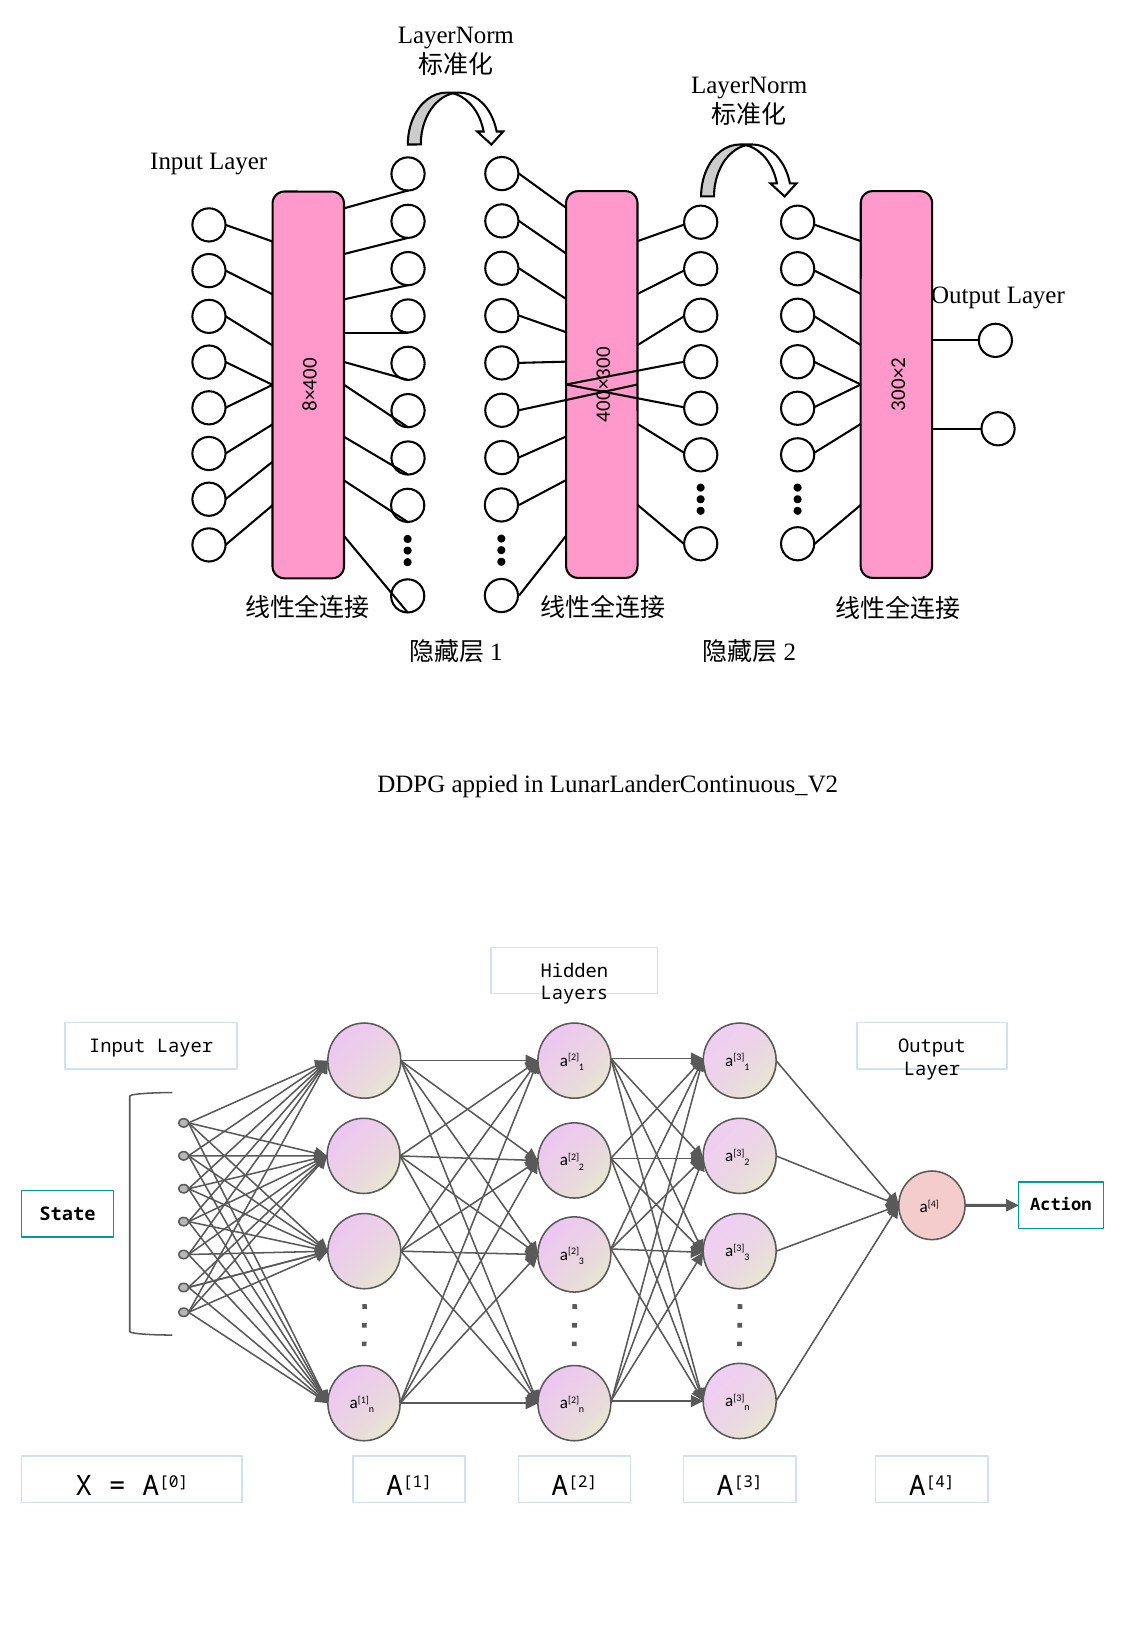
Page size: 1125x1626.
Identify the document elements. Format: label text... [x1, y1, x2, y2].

text_box [484, 345, 520, 381]
text_box [483, 577, 519, 614]
text_box a[3]1 [703, 1023, 777, 1099]
text_box [328, 1213, 400, 1289]
text_box Action [1018, 1182, 1104, 1229]
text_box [776, 1205, 899, 1252]
text_box [779, 204, 816, 240]
text_box a[2]3 [538, 1216, 610, 1293]
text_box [518, 384, 567, 411]
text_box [518, 315, 567, 333]
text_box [225, 316, 273, 346]
text_box Output Layer [856, 1022, 1007, 1069]
text_box 300×2 [859, 190, 934, 579]
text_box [404, 536, 411, 566]
text_box [191, 344, 227, 380]
text_box [191, 390, 227, 426]
text_box Input Layer [135, 137, 283, 183]
text_box [779, 526, 816, 562]
text_box [191, 207, 227, 243]
text_box [977, 322, 1014, 359]
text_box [225, 424, 273, 454]
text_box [637, 315, 685, 346]
text_box [129, 1092, 173, 1336]
text_box [484, 297, 520, 334]
text_box [390, 596, 406, 614]
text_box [637, 224, 685, 242]
text_box a[1]n [327, 1365, 401, 1441]
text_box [225, 505, 273, 545]
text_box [813, 361, 861, 384]
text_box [225, 384, 273, 408]
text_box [225, 224, 273, 242]
text_box A[4] [875, 1456, 988, 1503]
text_box [683, 390, 719, 426]
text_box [188, 1312, 328, 1404]
text_box a[2]1 [537, 1023, 611, 1099]
text_box [178, 1283, 188, 1292]
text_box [188, 1251, 328, 1312]
text_box a[4] [899, 1171, 965, 1240]
text_box X = A[0] [21, 1456, 243, 1503]
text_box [813, 270, 861, 294]
text_box [191, 435, 227, 472]
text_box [794, 484, 801, 514]
text_box [683, 437, 719, 473]
text_box [779, 344, 816, 380]
text_box a[3]n [703, 1363, 777, 1439]
text_box Hidden Layers [491, 947, 658, 994]
text_box [327, 1023, 401, 1099]
text_box [484, 392, 520, 428]
text_box A[2] [518, 1456, 631, 1503]
text_box [779, 297, 816, 333]
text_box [518, 220, 567, 254]
text_box LayerNorm 标准化 [383, 11, 530, 87]
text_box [343, 536, 391, 596]
text_box [683, 526, 719, 562]
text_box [188, 1060, 328, 1155]
text_box a[2]2 [538, 1122, 610, 1199]
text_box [498, 535, 505, 565]
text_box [188, 1155, 328, 1251]
text_box A[3] [683, 1456, 796, 1503]
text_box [776, 1252, 899, 1401]
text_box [400, 1160, 538, 1254]
text_box a[3]2 [704, 1118, 776, 1194]
text_box [328, 1118, 400, 1194]
text_box [390, 392, 426, 429]
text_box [610, 1058, 704, 1158]
text_box [178, 1250, 188, 1259]
text_box [390, 250, 426, 287]
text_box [776, 1060, 899, 1205]
text_box [683, 297, 719, 333]
text_box a[3]3 [704, 1213, 776, 1289]
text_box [225, 362, 273, 384]
text_box [779, 251, 816, 287]
text_box Input Layer [65, 1022, 238, 1069]
text_box [390, 487, 426, 524]
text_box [400, 1254, 538, 1403]
text_box 线性全连接 [525, 583, 681, 629]
text_box [178, 1217, 188, 1226]
text_box [406, 91, 506, 146]
text_box 400×300 [613, 386, 637, 396]
text_box [390, 203, 426, 239]
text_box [519, 480, 567, 505]
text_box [637, 504, 685, 545]
text_box State [21, 1190, 114, 1237]
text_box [343, 384, 392, 411]
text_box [343, 268, 392, 300]
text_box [637, 270, 685, 294]
text_box a[2]n [537, 1365, 611, 1441]
text_box [483, 487, 519, 523]
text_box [813, 315, 861, 346]
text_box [637, 361, 685, 384]
text_box DDPG appied in LunarLanderContinuous_V2 [362, 760, 854, 806]
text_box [519, 535, 567, 596]
text_box [178, 1118, 188, 1128]
text_box 400×300 [565, 190, 639, 383]
text_box [390, 345, 426, 382]
text_box [700, 143, 799, 198]
text_box 400×300 [567, 386, 594, 398]
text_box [813, 384, 861, 408]
text_box [391, 578, 426, 614]
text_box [813, 504, 861, 545]
text_box 400×300 [565, 394, 639, 579]
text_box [518, 436, 567, 458]
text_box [225, 461, 273, 500]
text_box [779, 437, 816, 473]
text_box [683, 204, 719, 240]
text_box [813, 224, 861, 242]
text_box [178, 1308, 188, 1317]
text_box [484, 250, 520, 286]
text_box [225, 270, 273, 295]
text_box 400×300 [575, 373, 637, 390]
text_box 隐藏层1 [394, 627, 518, 673]
text_box [484, 155, 520, 192]
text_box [343, 480, 391, 506]
text_box [191, 481, 227, 517]
text_box [484, 203, 520, 239]
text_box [343, 315, 392, 333]
text_box [191, 252, 227, 289]
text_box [610, 1158, 704, 1252]
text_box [343, 173, 392, 209]
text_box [637, 384, 685, 408]
text_box Output Layer [916, 271, 1080, 317]
text_box 线性全连接 [820, 584, 976, 630]
text_box A[1] [352, 1456, 466, 1503]
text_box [400, 1060, 538, 1160]
text_box 线性全连接 [230, 584, 385, 630]
text_box 8×400 [271, 190, 346, 580]
text_box [178, 1184, 188, 1193]
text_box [343, 221, 392, 254]
text_box [683, 344, 719, 380]
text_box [518, 268, 567, 299]
text_box LayerNorm 标准化 [676, 61, 823, 137]
text_box [390, 440, 426, 476]
text_box [779, 390, 816, 426]
text_box [980, 411, 1016, 447]
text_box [343, 436, 392, 458]
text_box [610, 1252, 704, 1400]
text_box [697, 484, 704, 514]
text_box [191, 298, 227, 335]
text_box 隐藏层2 [687, 627, 811, 673]
text_box [390, 298, 426, 334]
text_box [390, 156, 426, 192]
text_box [813, 423, 861, 454]
text_box [683, 251, 719, 287]
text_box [518, 173, 567, 208]
text_box [178, 1151, 188, 1161]
text_box [484, 439, 520, 476]
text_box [637, 423, 685, 454]
text_box [191, 527, 227, 563]
